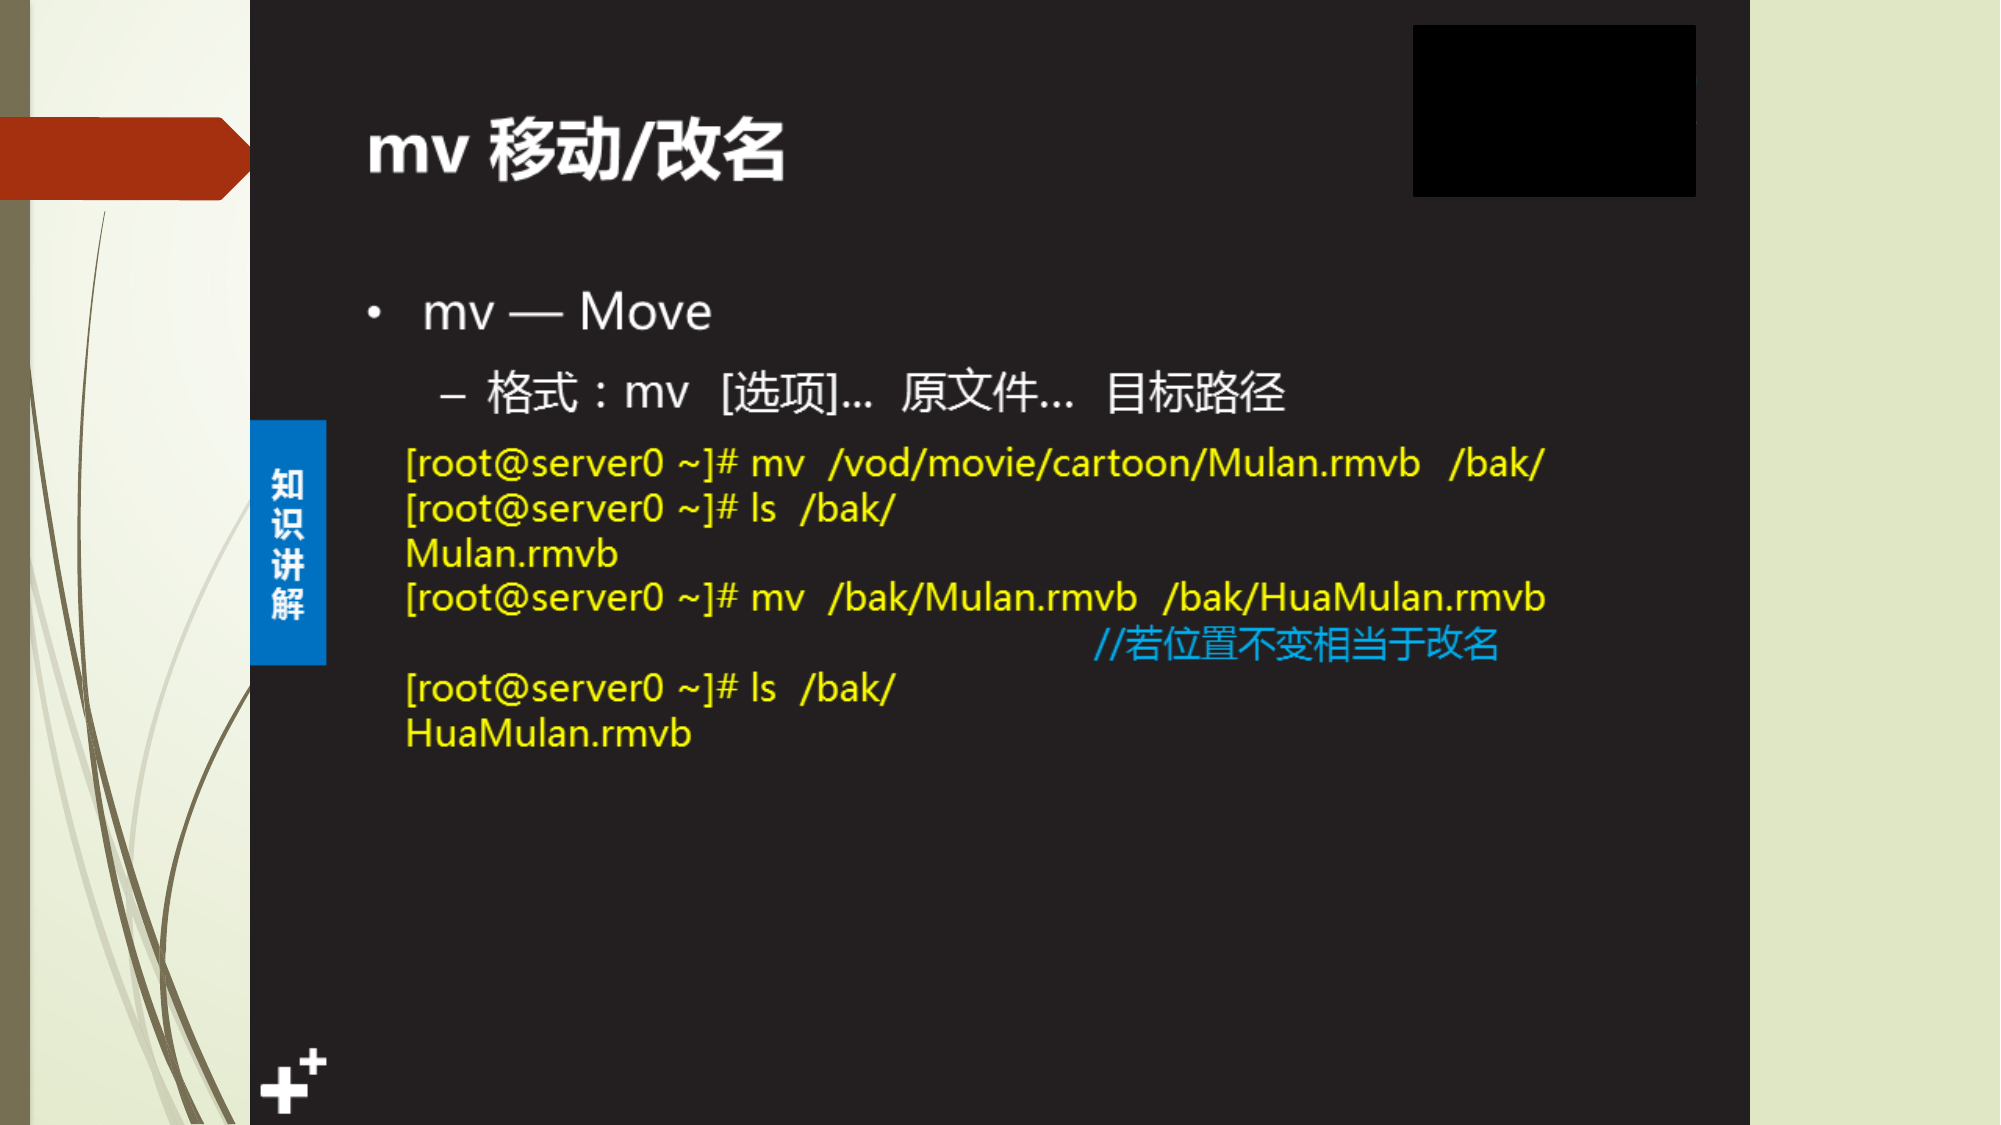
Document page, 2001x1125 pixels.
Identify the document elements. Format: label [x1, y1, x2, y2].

picture [250, 0, 1750, 1125]
